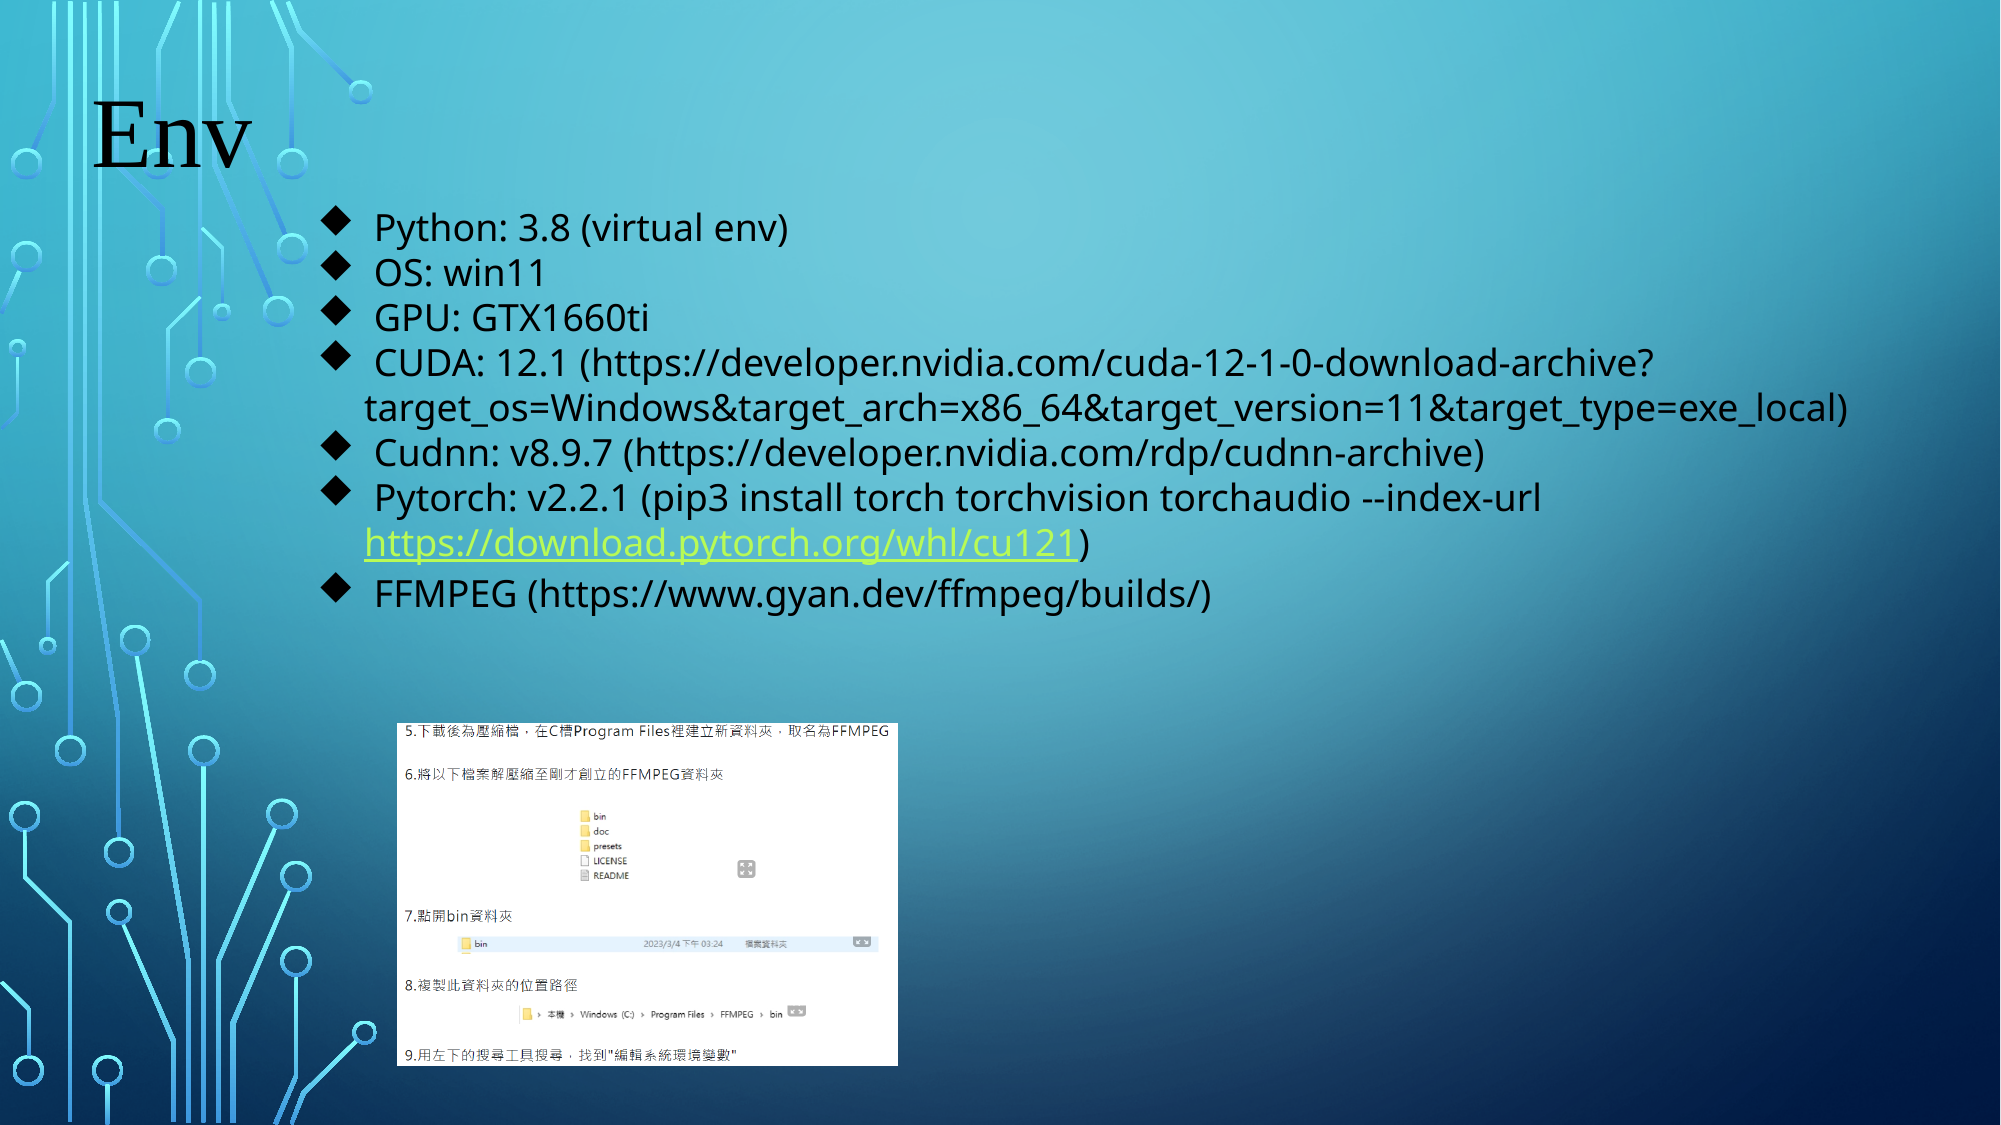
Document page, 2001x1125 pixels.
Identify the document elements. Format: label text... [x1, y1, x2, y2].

text_box Env [76, 59, 954, 195]
text_box Python: 3.8 (virtual env) OS: win11 GPU: GTX1660ti CUDA: 12.1 (https://developer.nvidia.com/cuda-12-1-0-download-archive?target_os=Windows&target_arch=x86_64&target_version=11&target_type=exe_local) Cudnn: v8.9.7 (https://developer.nvidia.com/rdp/cudnn-archive) Pytorch: v2.2.1 (pip3 install torch torchvision torchaudio --index-url https://download.pytorch.org/whl/cu121) FFMPEG (https://www.gyan.dev/ffmpeg/builds/) [302, 196, 1942, 667]
picture [396, 723, 899, 1067]
